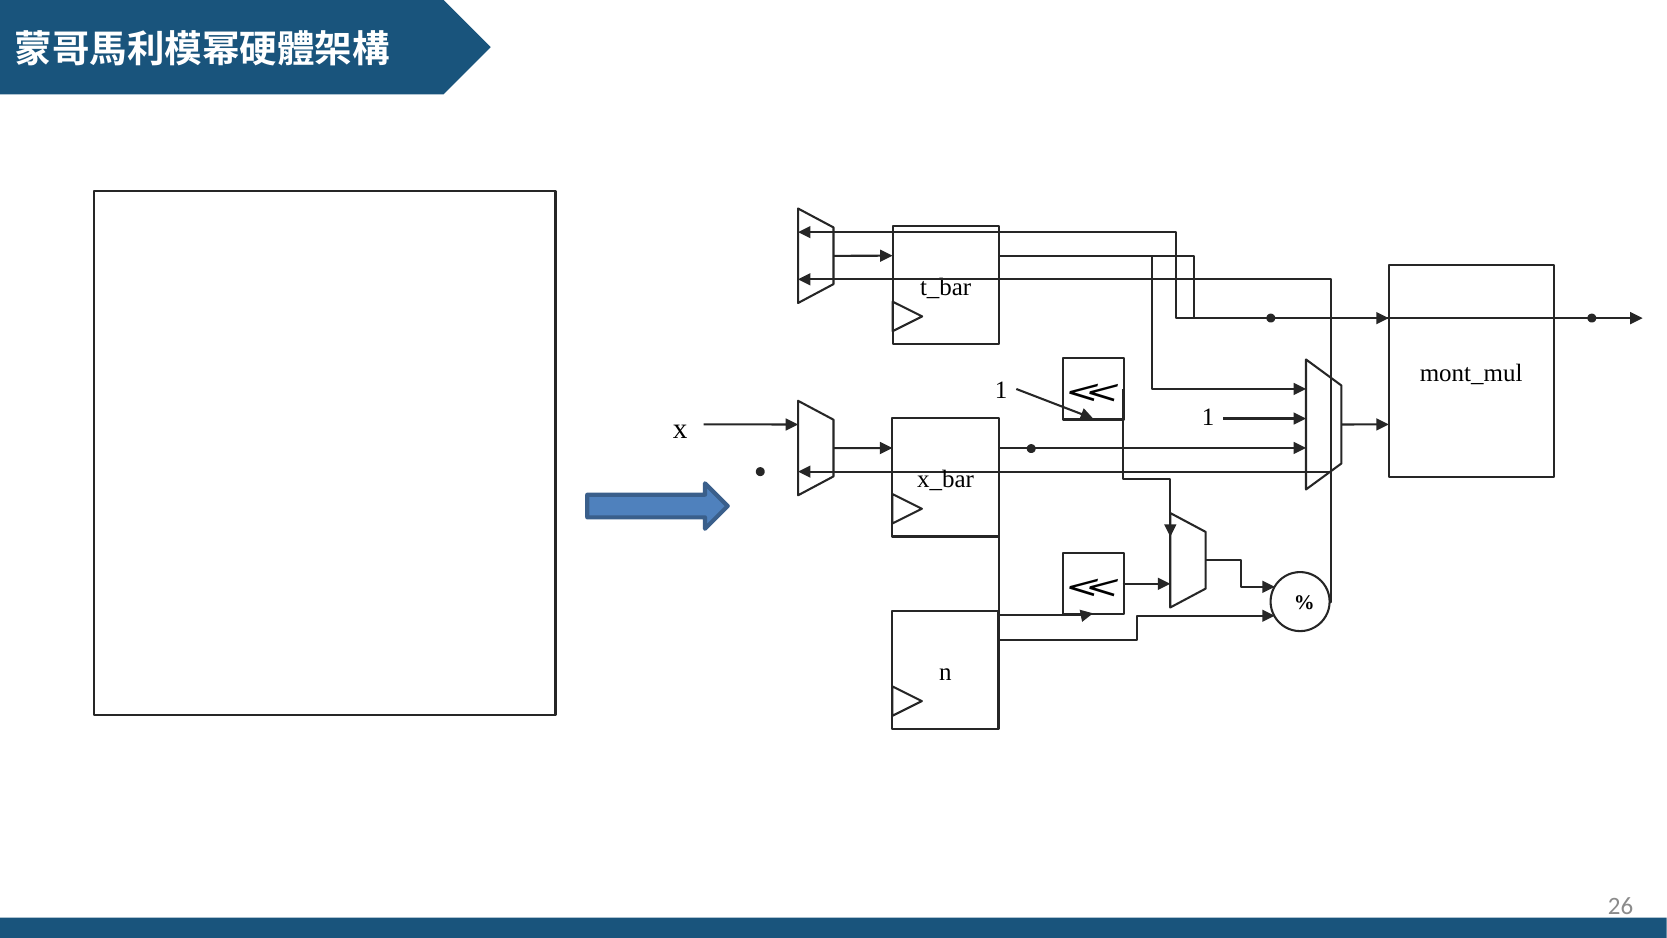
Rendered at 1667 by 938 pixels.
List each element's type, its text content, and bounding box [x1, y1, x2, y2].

text_box [0, 915, 1667, 938]
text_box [657, 208, 1643, 730]
slide_number 25 [1259, 879, 1649, 930]
text_box 蒙哥馬利模幂硬體架構 [0, 0, 493, 97]
text_box [585, 492, 652, 520]
